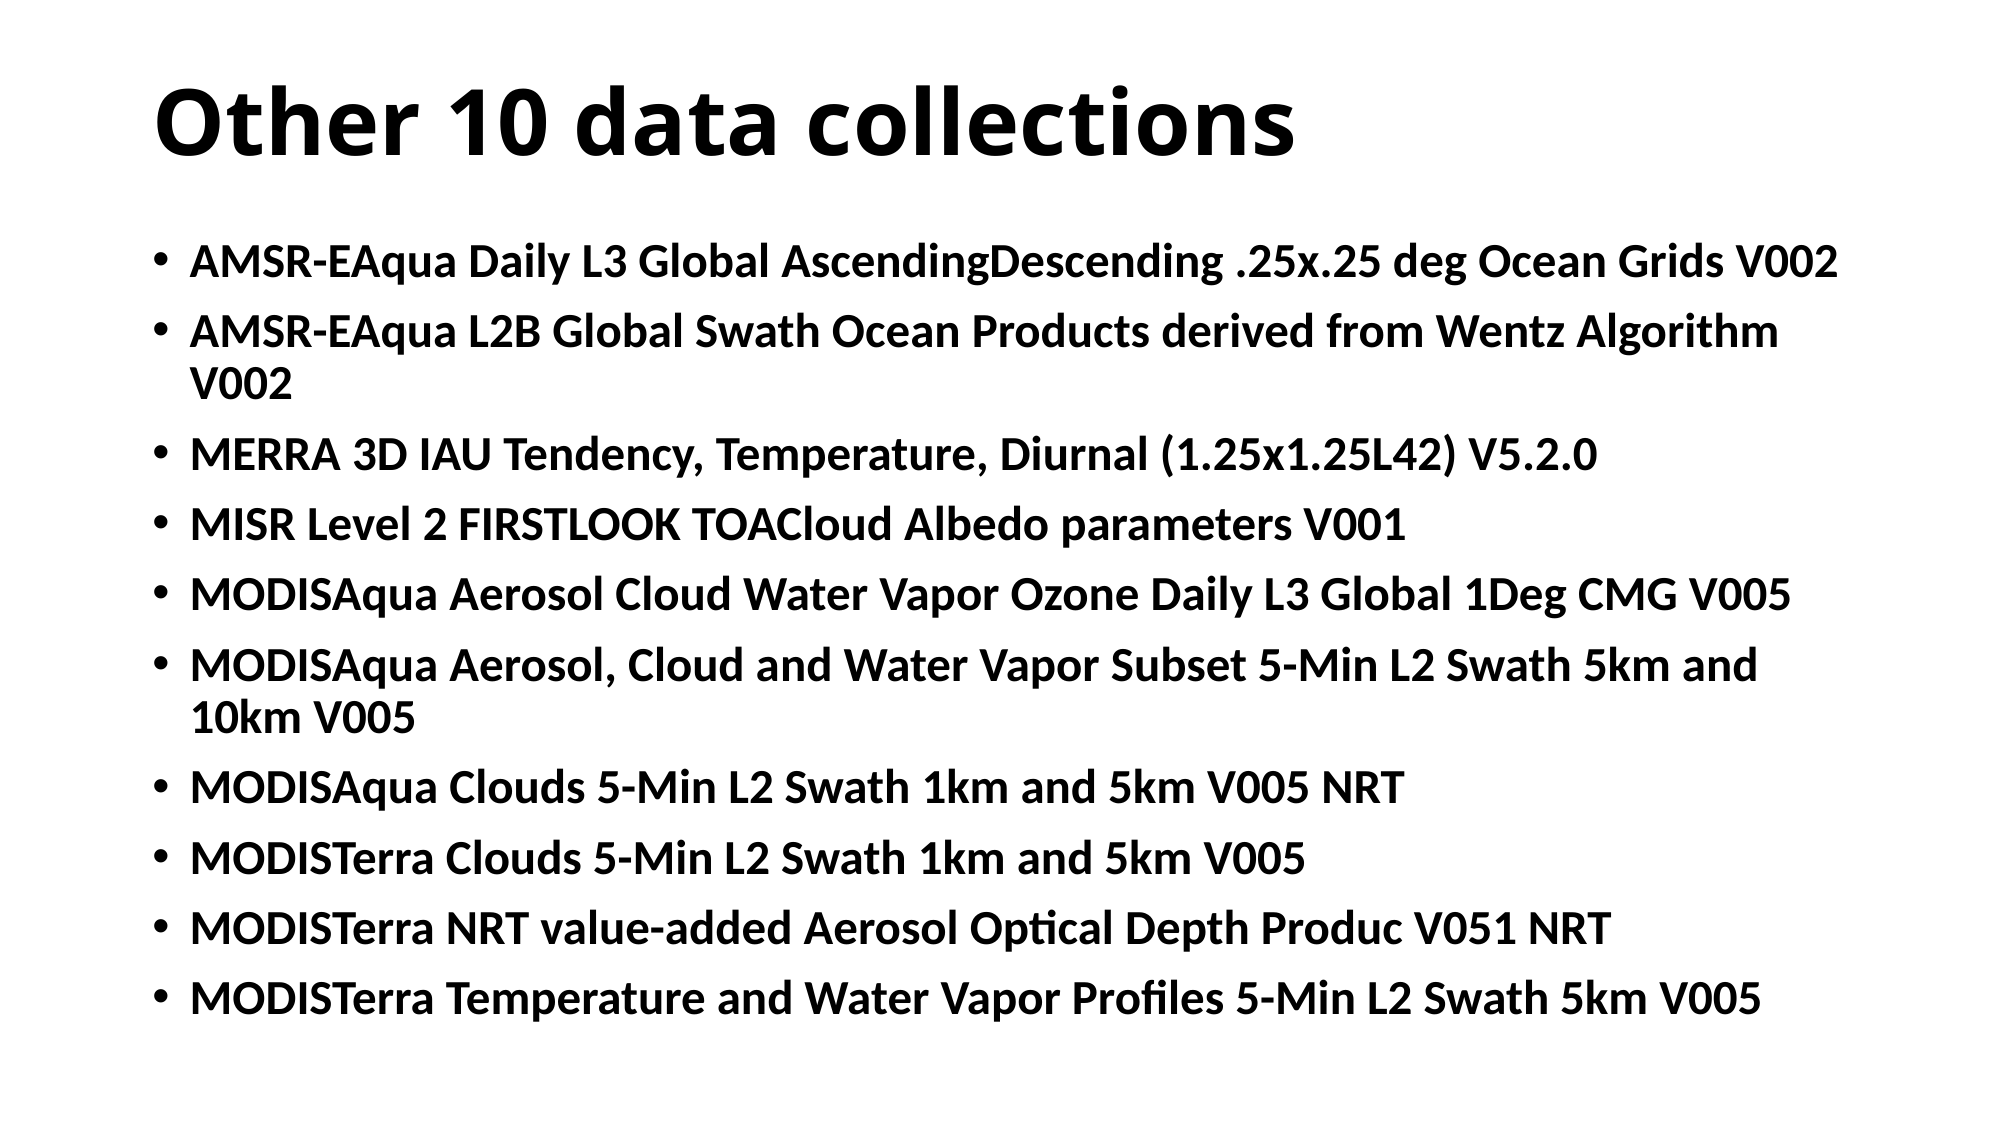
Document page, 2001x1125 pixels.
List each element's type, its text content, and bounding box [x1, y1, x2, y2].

title Other 10 data collections [137, 59, 1863, 193]
list AMSR-EAqua Daily L3 Global AscendingDescending .25x.25 deg Ocean Grids V002 AMSR-EAqua L2B Global Swath Ocean Products derived from Wentz Algorithm V002 MERRA 3D IAU Tendency, Temperature, Diurnal (1.25x1.25L42) V5.2.0 MISR Level 2 FIRSTLOOK TOACloud Albedo parameters V001 MODISAqua Aerosol Cloud Water Vapor Ozone Daily L3 Global 1Deg CMG V005 MODISAqua Aerosol, Cloud and Water Vapor Subset 5-Min L2 Swath 5km and 10km V005 MODISAqua Clouds 5-Min L2 Swath 1km and 5km V005 NRT MODISTerra Clouds 5-Min L2 Swath 1km and 5km V005 MODISTerra NRT value-added Aerosol Optical Depth Produc V051 NRT MODISTerra Temperature and Water Vapor Profiles 5-Min L2 Swath 5km V005 [137, 227, 1863, 1035]
